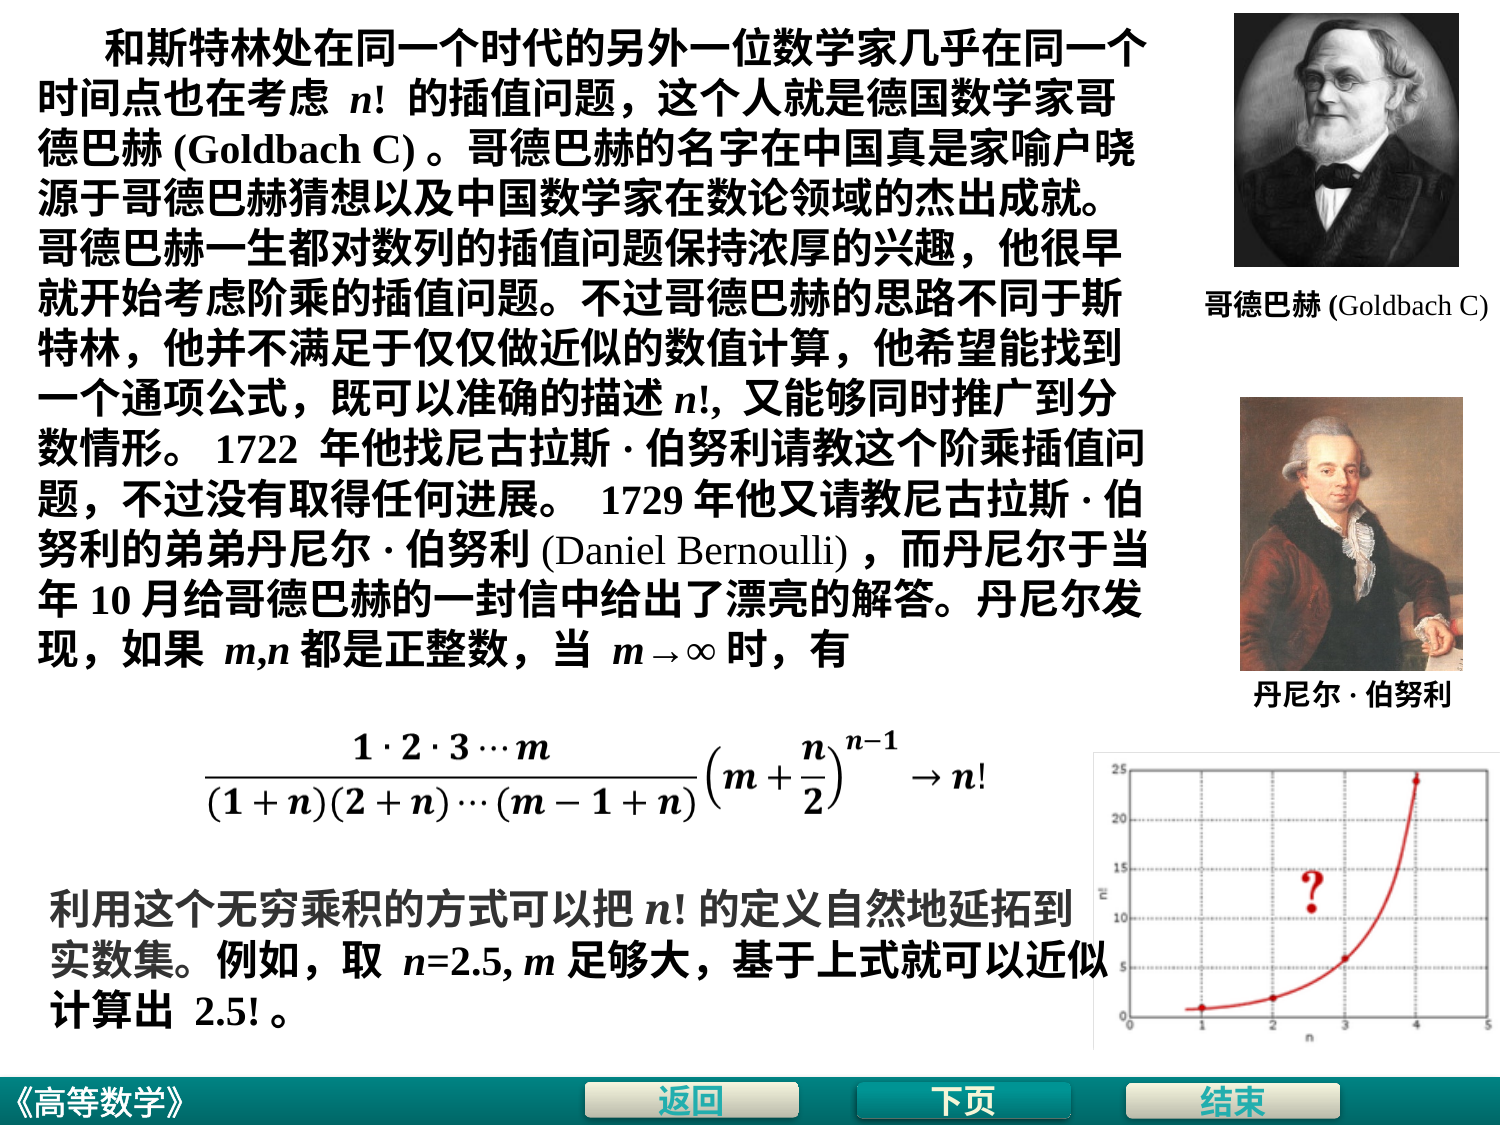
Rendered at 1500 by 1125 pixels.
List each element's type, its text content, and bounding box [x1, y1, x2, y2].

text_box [1191, 13, 1500, 330]
text_box [181, 718, 1011, 831]
text_box 下页 [857, 1082, 1072, 1118]
picture [1092, 751, 1500, 1050]
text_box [1239, 396, 1463, 720]
text_box 利用这个无穷乘积的方式可以把n!的定义自然地延拓到实数集。例如，取 n=2.5, m足够大，基于上式就可以近似计算出 2.5!。 [34, 875, 1087, 1041]
text_box 和斯特林处在同一个时代的另外一位数学家几乎在同一个时间点也在考虑 n! 的插值问题，这个人就是德国数学家哥德巴赫(Goldbach C)。哥德巴赫的名字在中国真是家喻户晓源于哥德巴赫猜想以及中国数学家在数论领域的杰出成就。哥德巴赫一生都对数列的插值问题保持浓厚的兴趣，他很早就开始考虑阶乘的插值问题。不过哥德巴赫的思路不同于斯特林，他并不满足于仅仅做近似的数值计算，他希望能找到一个通项公式，既可以准确的描述n!, 又能够同时推广到分数情形。1722 年他找尼古拉斯·伯努利请教这个阶乘插值问题，不过没有取得任何进展。 1729年他又请教尼古拉斯·伯努利的弟弟丹尼尔·伯努利(Daniel Bernoulli)，而丹尼尔于当年10月给哥德巴赫的一封信中给出了漂亮的解答。丹尼尔发现，如果 m,n都是正整数，当 m→∞时，有 [23, 14, 1169, 680]
